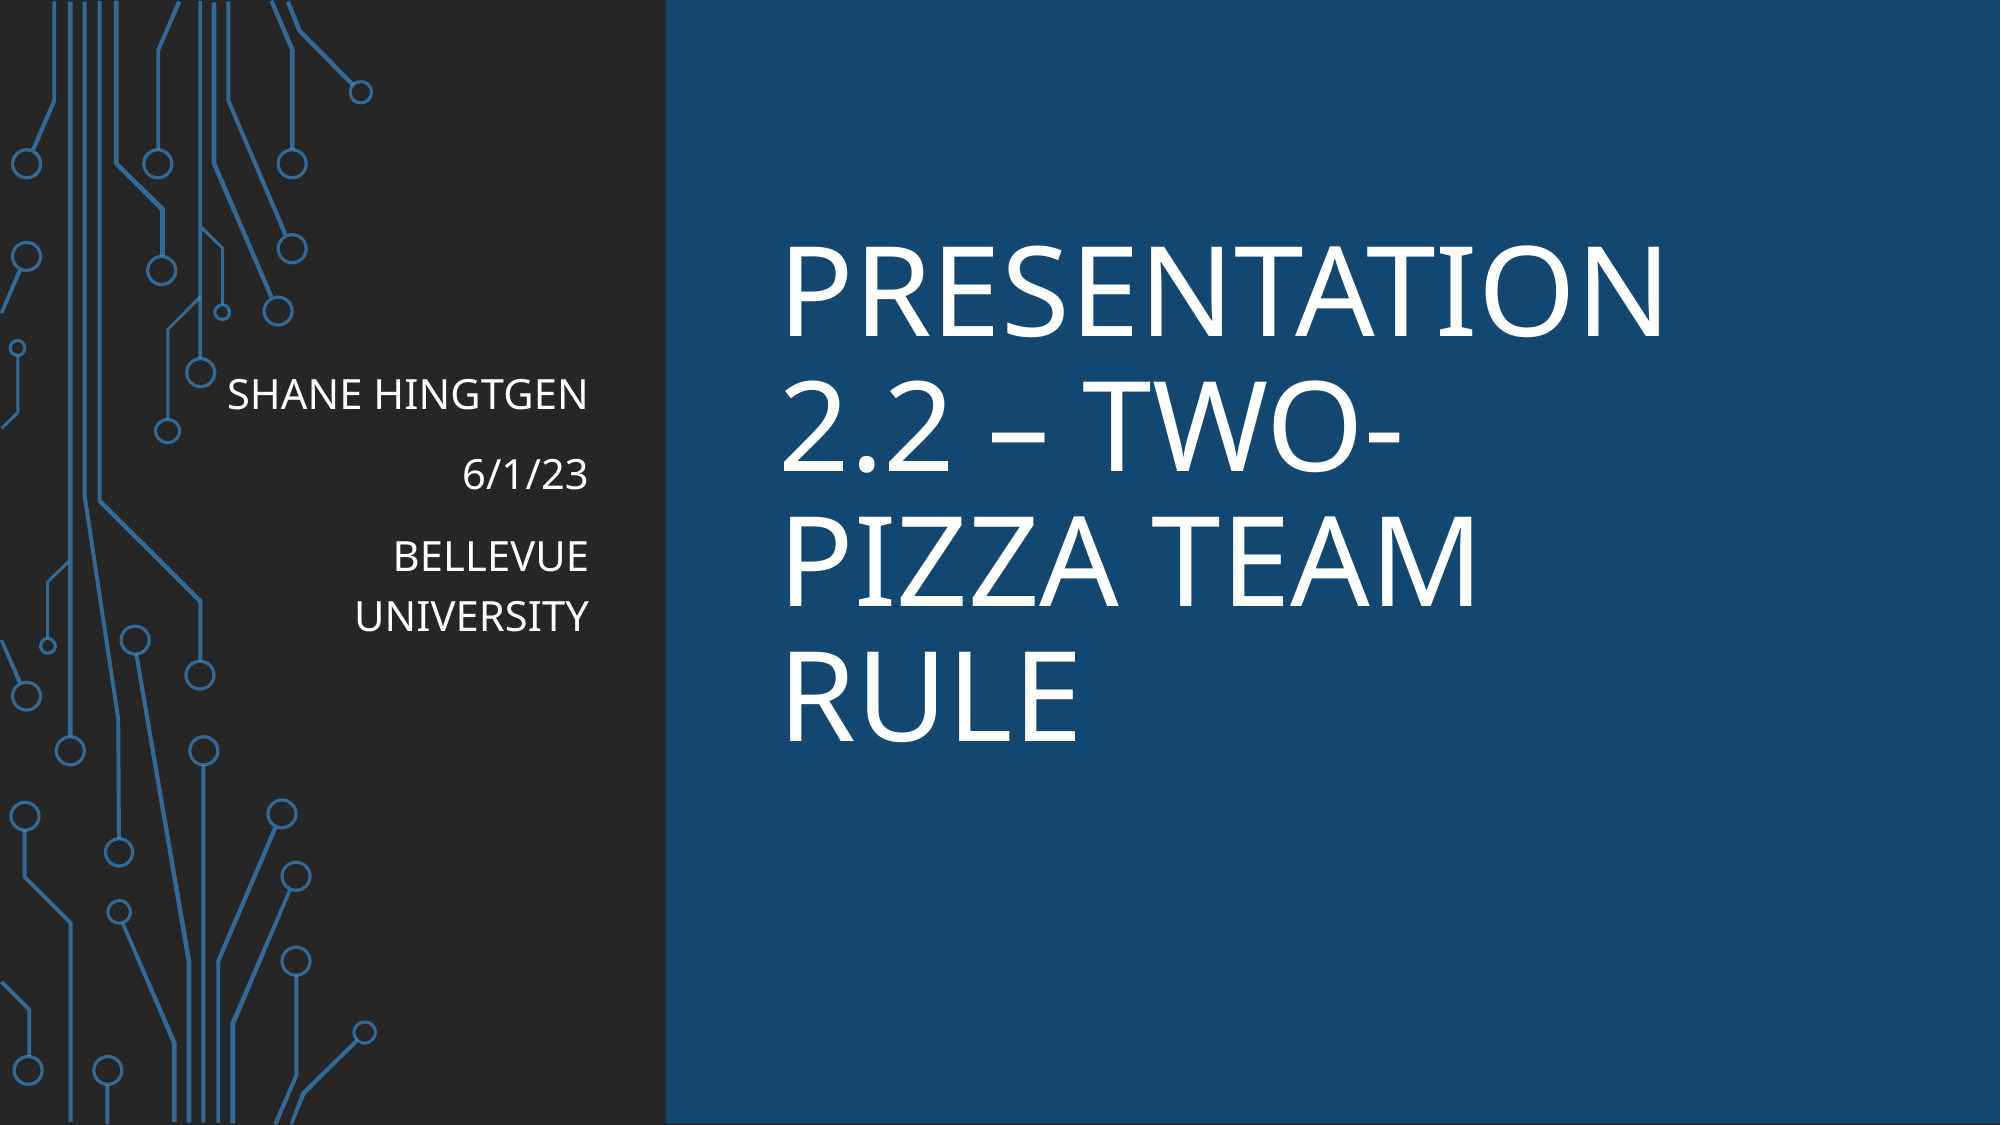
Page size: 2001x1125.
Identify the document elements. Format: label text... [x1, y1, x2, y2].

subtitle Shane Hingtgen 6/1/23 Bellevue University [379, 158, 605, 839]
title Presentation 2.2 – Two-Pizza Team Rule [763, 158, 1750, 839]
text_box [0, 0, 379, 1125]
text_box [379, 0, 2000, 1125]
text_box [665, 0, 2000, 1124]
